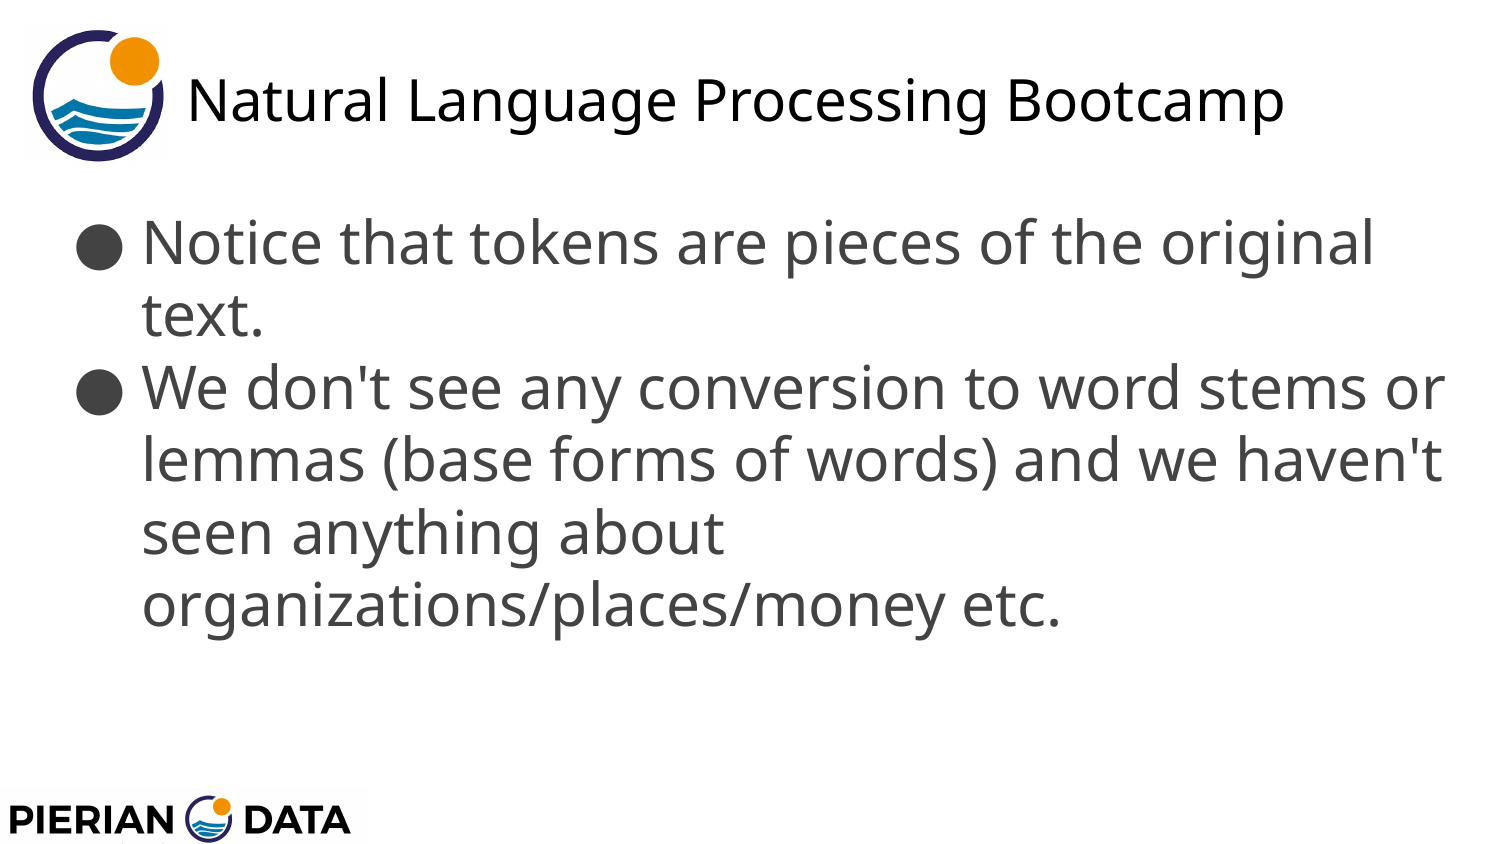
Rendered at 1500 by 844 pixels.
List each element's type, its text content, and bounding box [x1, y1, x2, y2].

picture [24, 24, 172, 167]
title Natural Language Processing Bootcamp [176, 48, 1449, 143]
picture [0, 787, 368, 844]
list Notice that tokens are pieces of the original text. We don't see any conversion to word stems or lemmas (base forms of words) and we haven't seen anything about organizations/places/money etc. [51, 189, 1476, 750]
